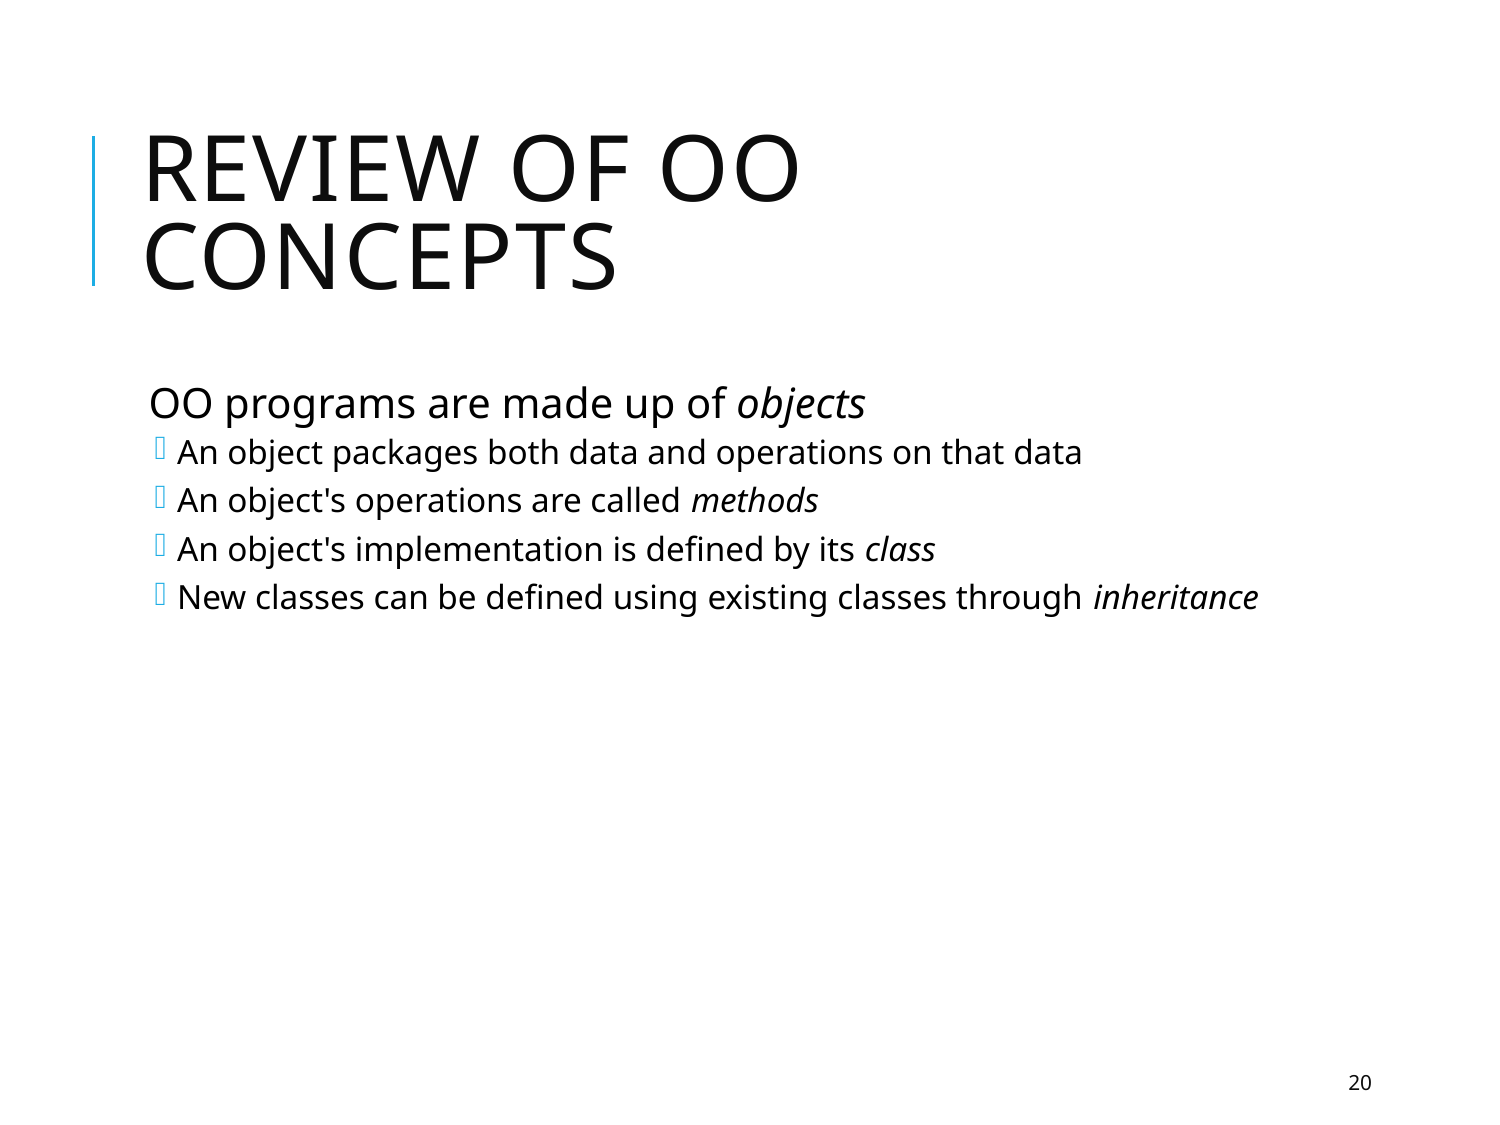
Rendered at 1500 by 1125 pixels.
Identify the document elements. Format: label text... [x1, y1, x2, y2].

title Review of OO concepts [126, 96, 1322, 342]
list OO programs are made up of objects An object packages both data and operations on that data An object's operations are called methods An object's implementation is defined by its class New classes can be defined using existing classes through inheritance [126, 375, 1322, 1035]
slide_number 20 [1333, 1061, 1454, 1107]
